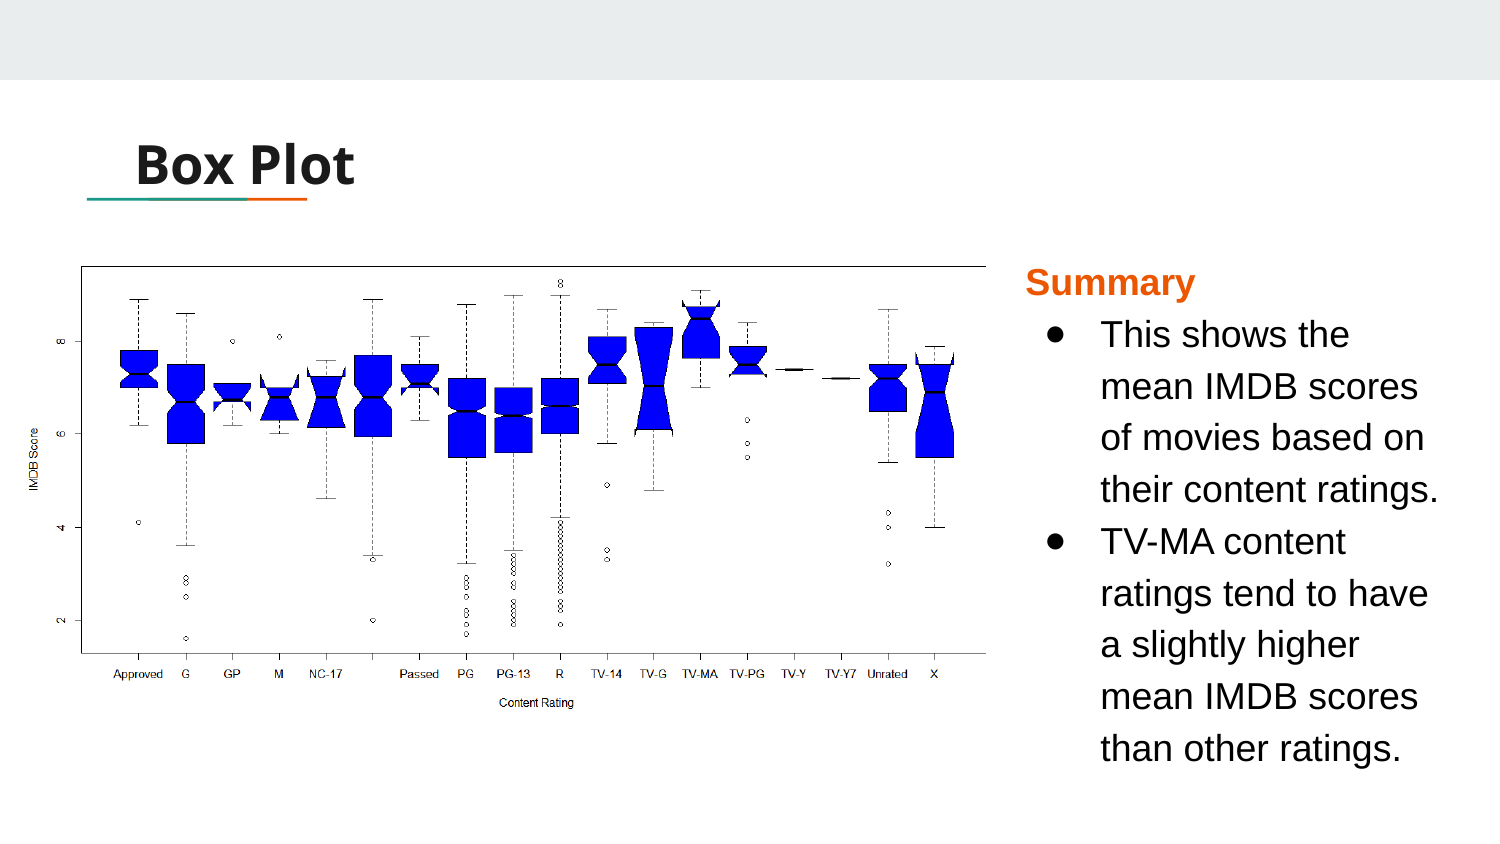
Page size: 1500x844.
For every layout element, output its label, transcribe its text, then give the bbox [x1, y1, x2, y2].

list Summary This shows the mean IMDB scores of movies based on their content ratings. TV-MA content ratings tend to have a slightly higher mean IMDB scores than other ratings. [1010, 236, 1466, 608]
picture [24, 228, 986, 713]
title Box Plot [119, 115, 1381, 204]
